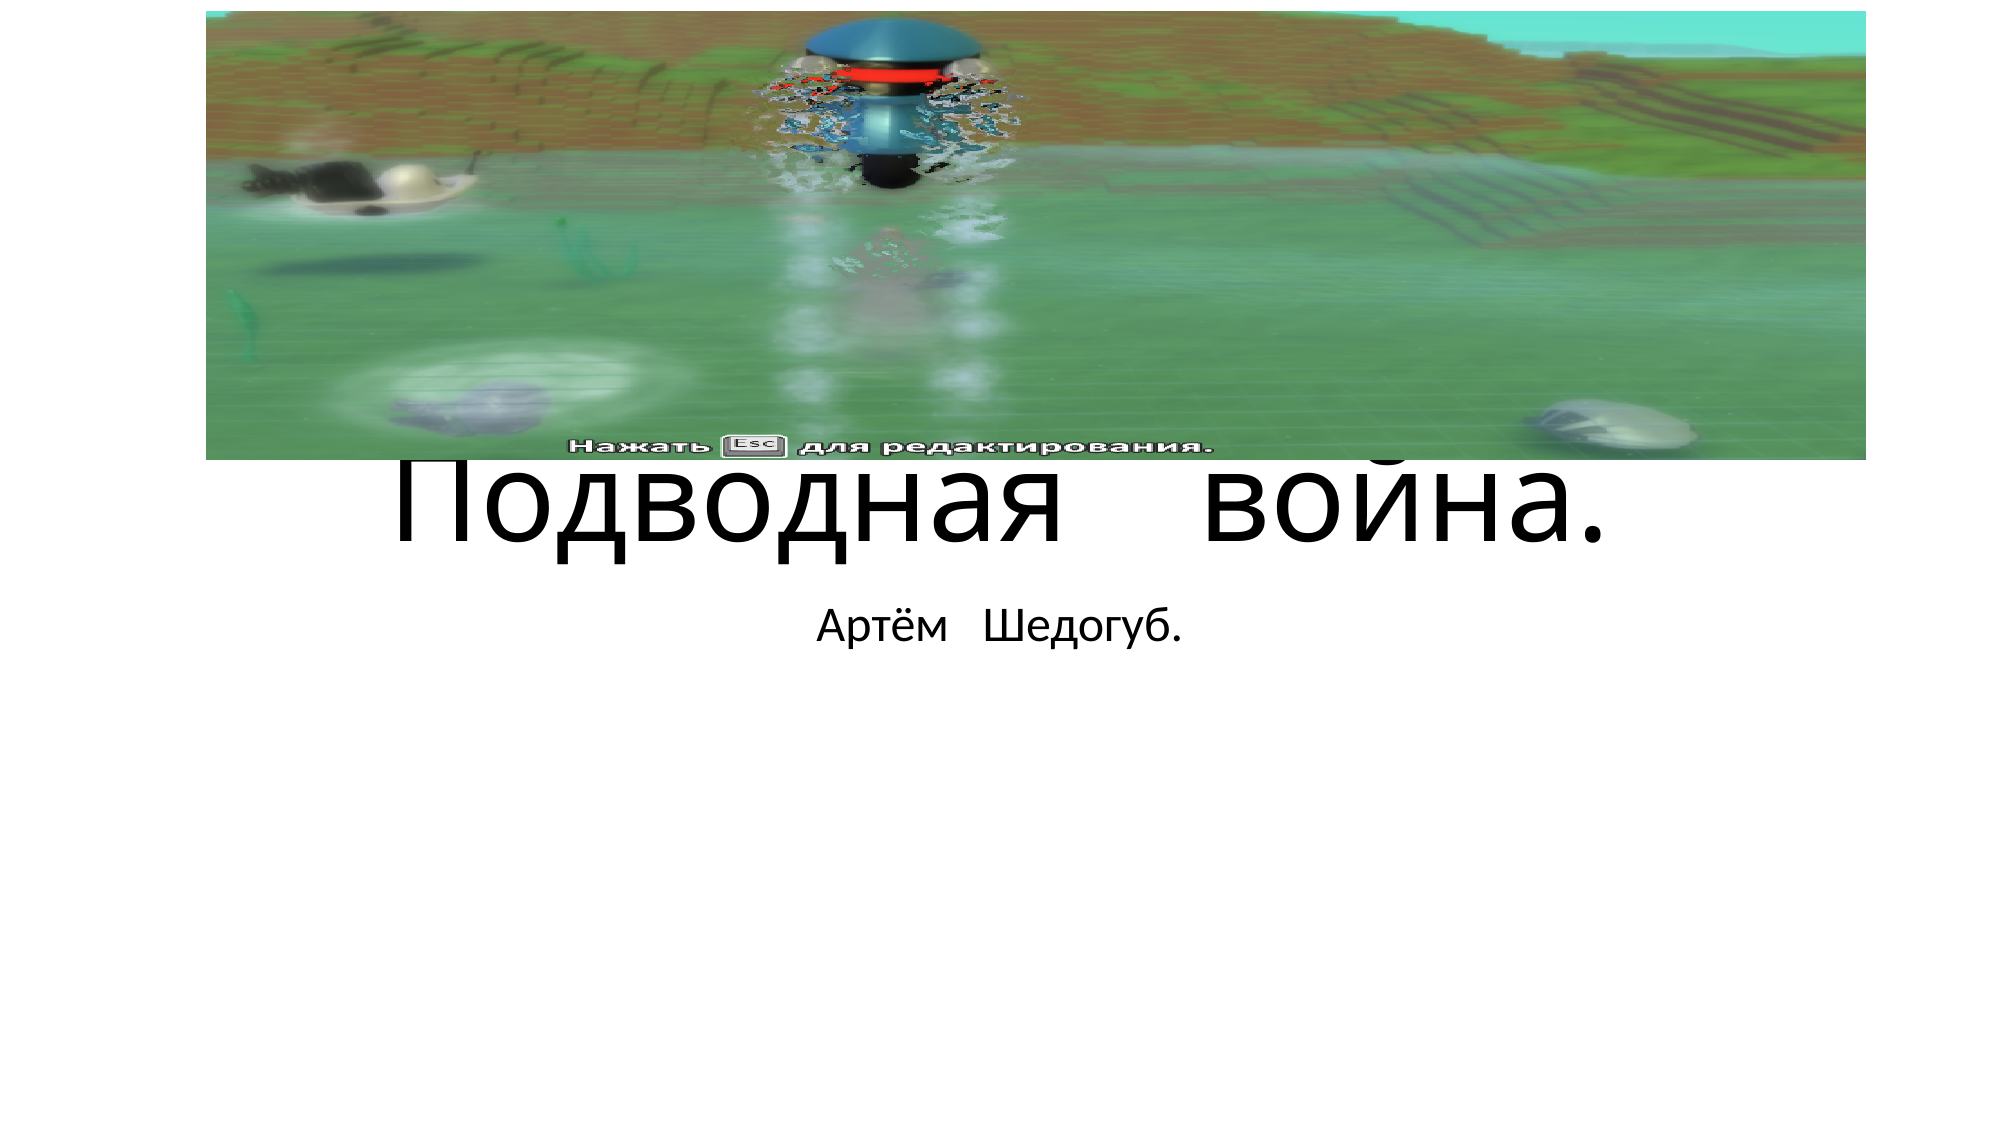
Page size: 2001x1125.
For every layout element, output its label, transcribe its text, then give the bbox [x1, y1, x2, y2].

picture [206, 11, 1866, 461]
subtitle Артём Шедогуб. [249, 590, 1750, 863]
title Подводная война. [249, 461, 1750, 576]
